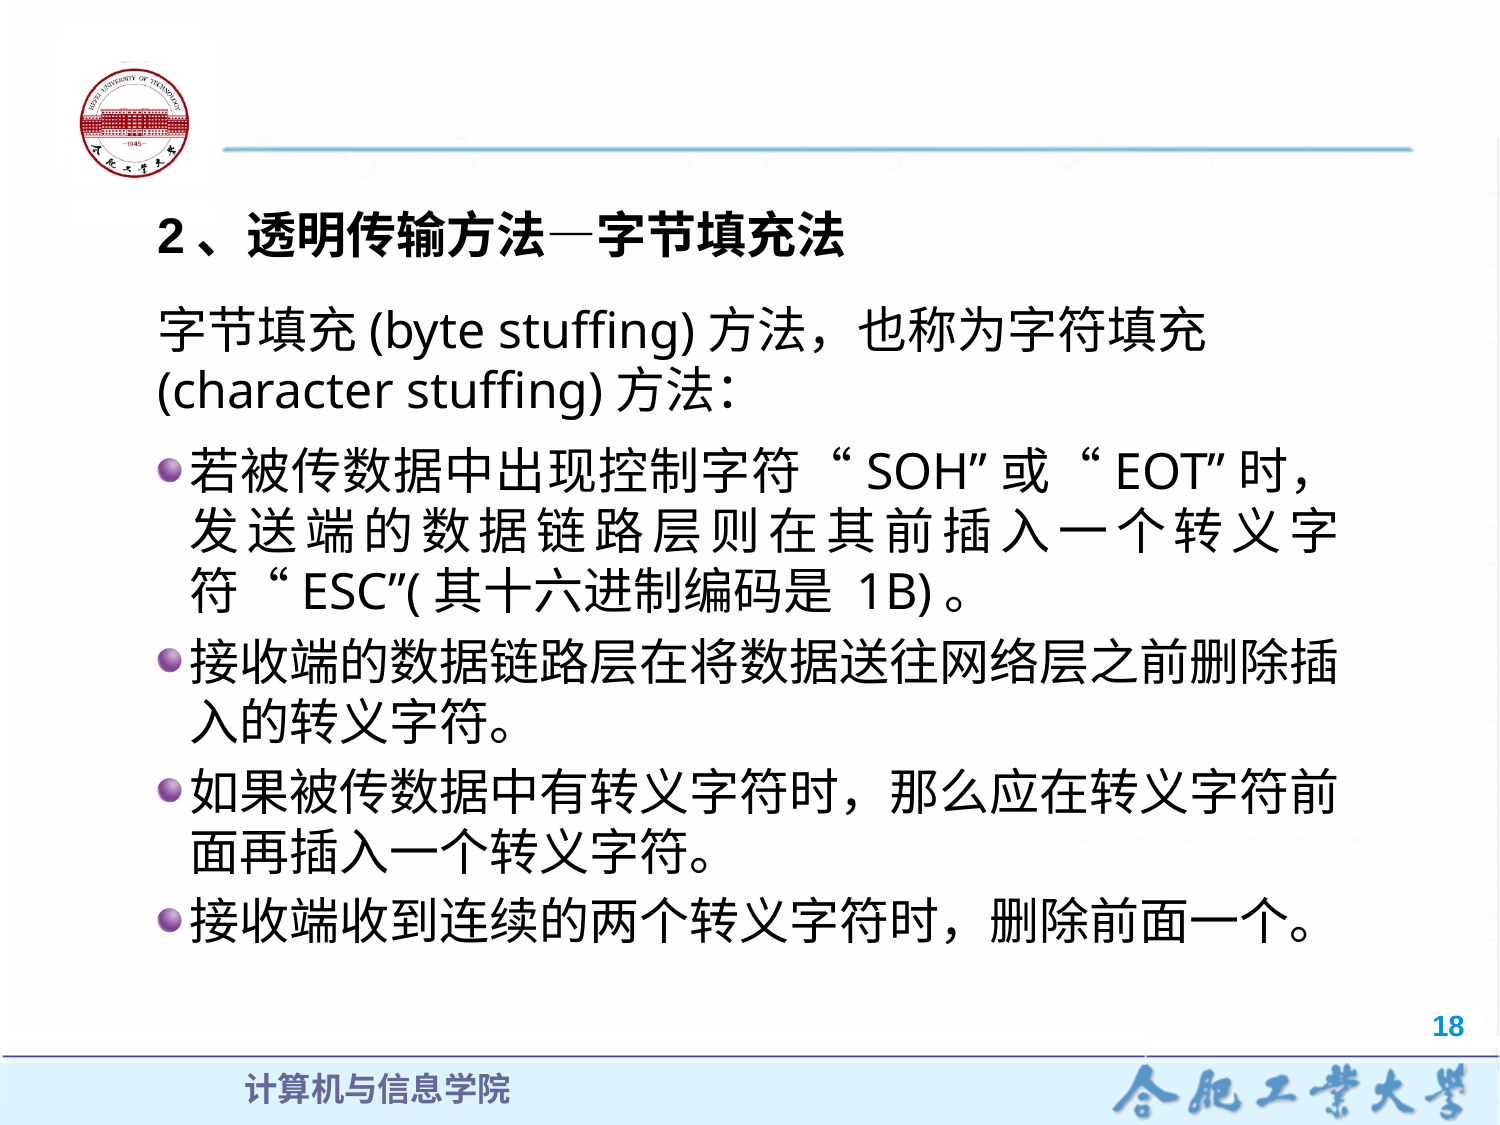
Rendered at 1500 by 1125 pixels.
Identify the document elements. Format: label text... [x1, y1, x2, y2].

text_box 字节填充(byte stuffing)方法，也称为字符填充(character stuffing)方法： [142, 290, 1355, 426]
picture [0, 0, 1500, 1125]
list 若被传数据中出现控制字符“SOH”或“EOT”时，发送端的数据链路层则在其前插入一个转义字符“ESC”(其十六进制编码是 1B)。 接收端的数据链路层在将数据送往网络层之前删除插入的转义字符。 如果被传数据中有转义字符时，那么应在转义字符前面再插入一个转义字符。 接收端收到连续的两个转义字符时，删除前面一个。 [142, 432, 1355, 969]
text_box 2、透明传输方法—字节填充法 [142, 196, 869, 271]
